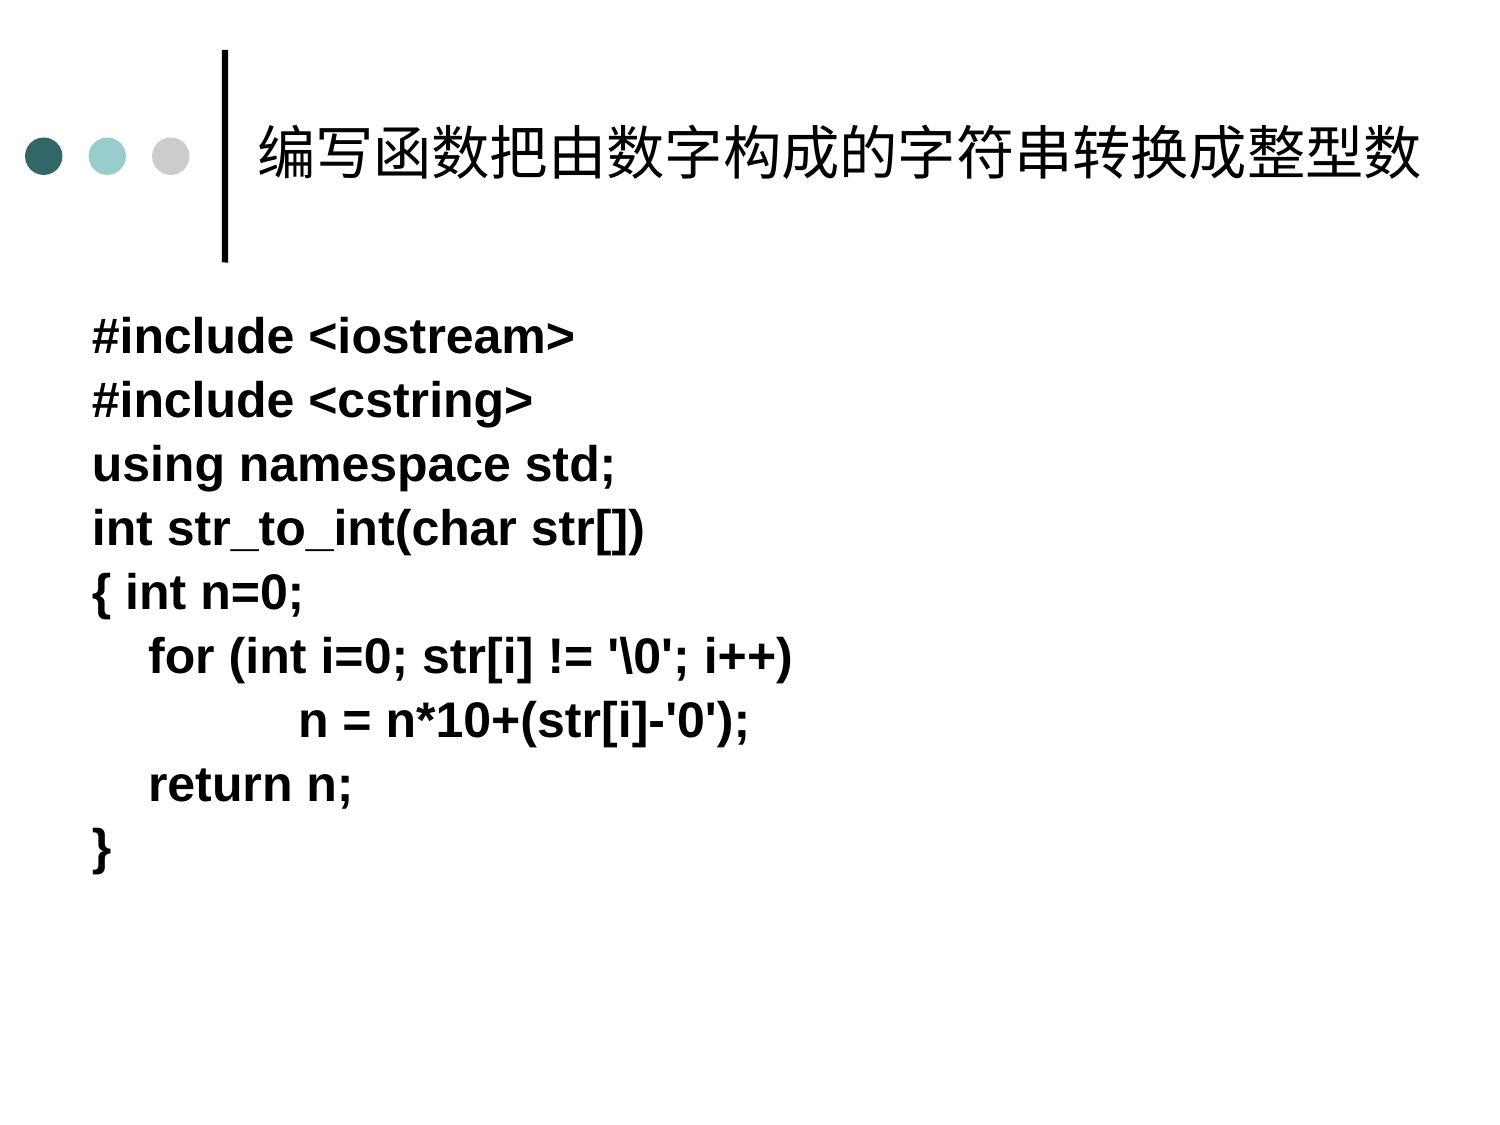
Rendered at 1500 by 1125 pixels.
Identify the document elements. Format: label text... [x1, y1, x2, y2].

list #include <iostream> #include <cstring> using namespace std; int str_to_int(char str[]) { int n=0; for (int i=0; str[i] != '\0'; i++) n = n*10+(str[i]-'0'); return n; } [76, 302, 1428, 1047]
title 编写函数把由数字构成的字符串转换成整型数 [241, 54, 1477, 242]
